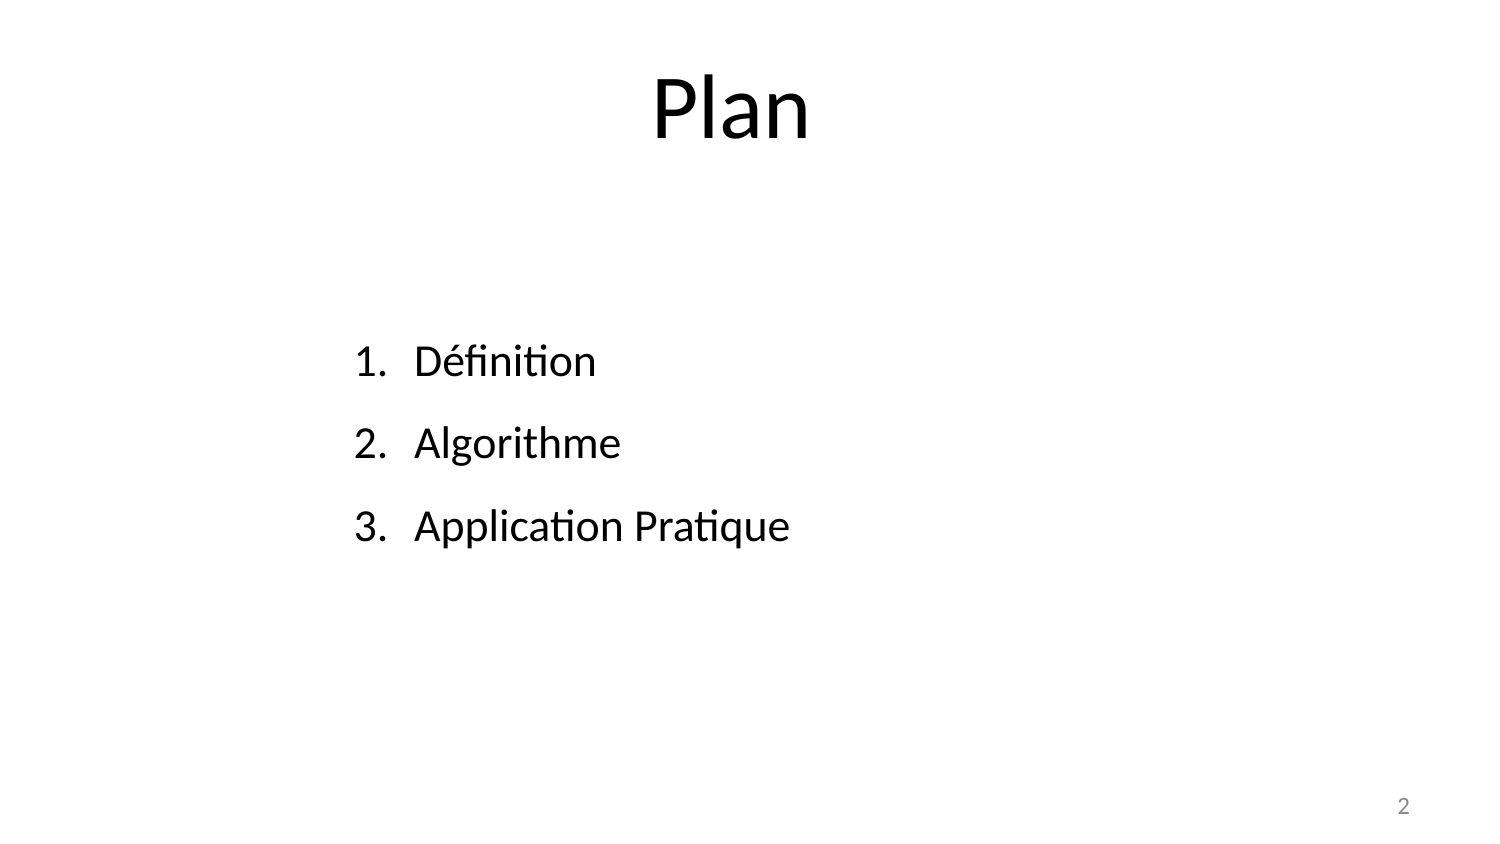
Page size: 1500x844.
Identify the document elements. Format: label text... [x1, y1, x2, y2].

list Définition Algorithme Application Pratique [324, 295, 1176, 644]
title Plan [305, 31, 1158, 173]
text_box 2 [1074, 782, 1425, 827]
